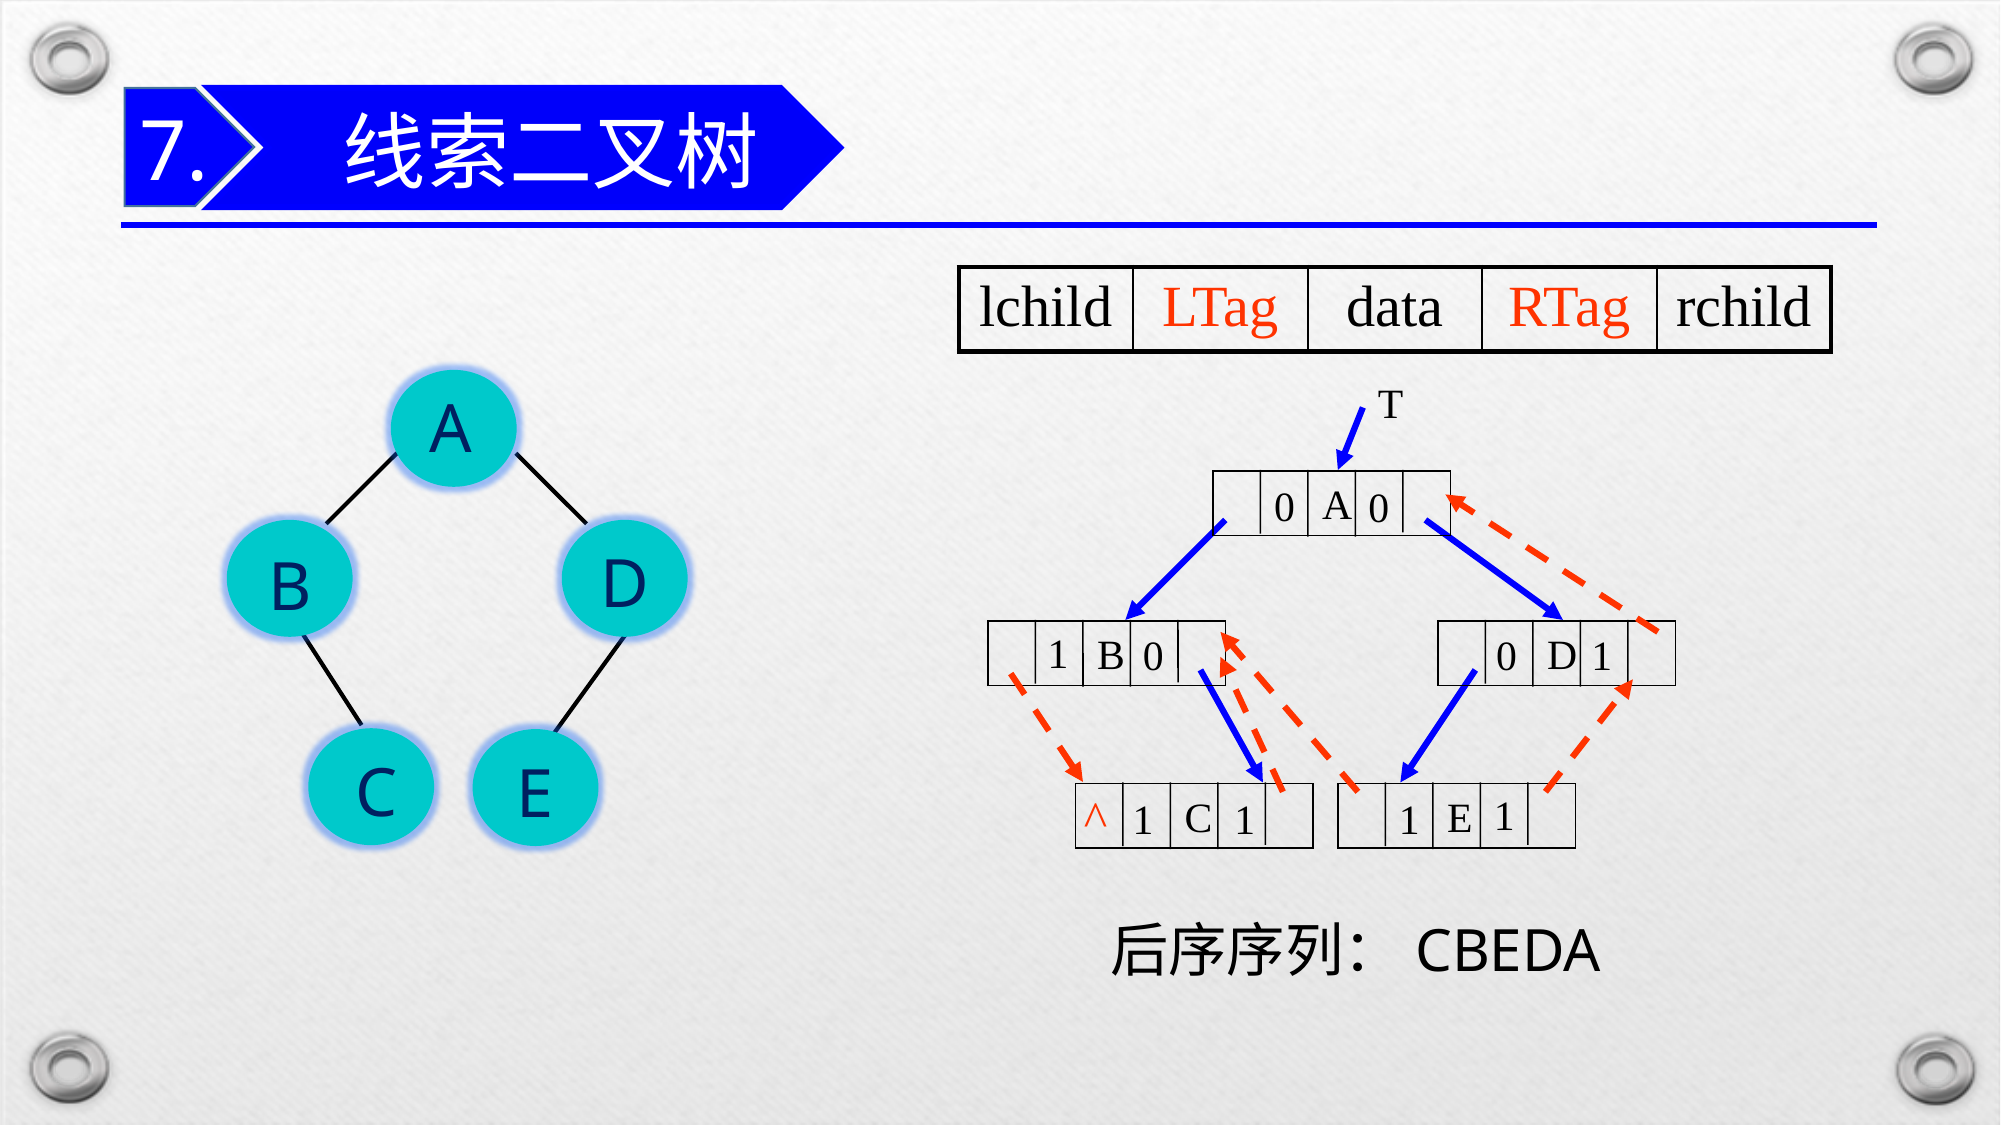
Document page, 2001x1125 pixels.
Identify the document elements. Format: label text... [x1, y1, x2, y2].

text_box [208, 68, 841, 231]
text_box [987, 369, 1676, 993]
text_box 7. [123, 86, 208, 208]
table_header LTag [1134, 269, 1307, 349]
table_header rchild [1658, 269, 1829, 349]
picture [0, 0, 2001, 1125]
table_header RTag [1483, 269, 1656, 349]
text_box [226, 369, 688, 847]
table_header lchild [961, 269, 1132, 349]
table_header data [1309, 269, 1481, 349]
